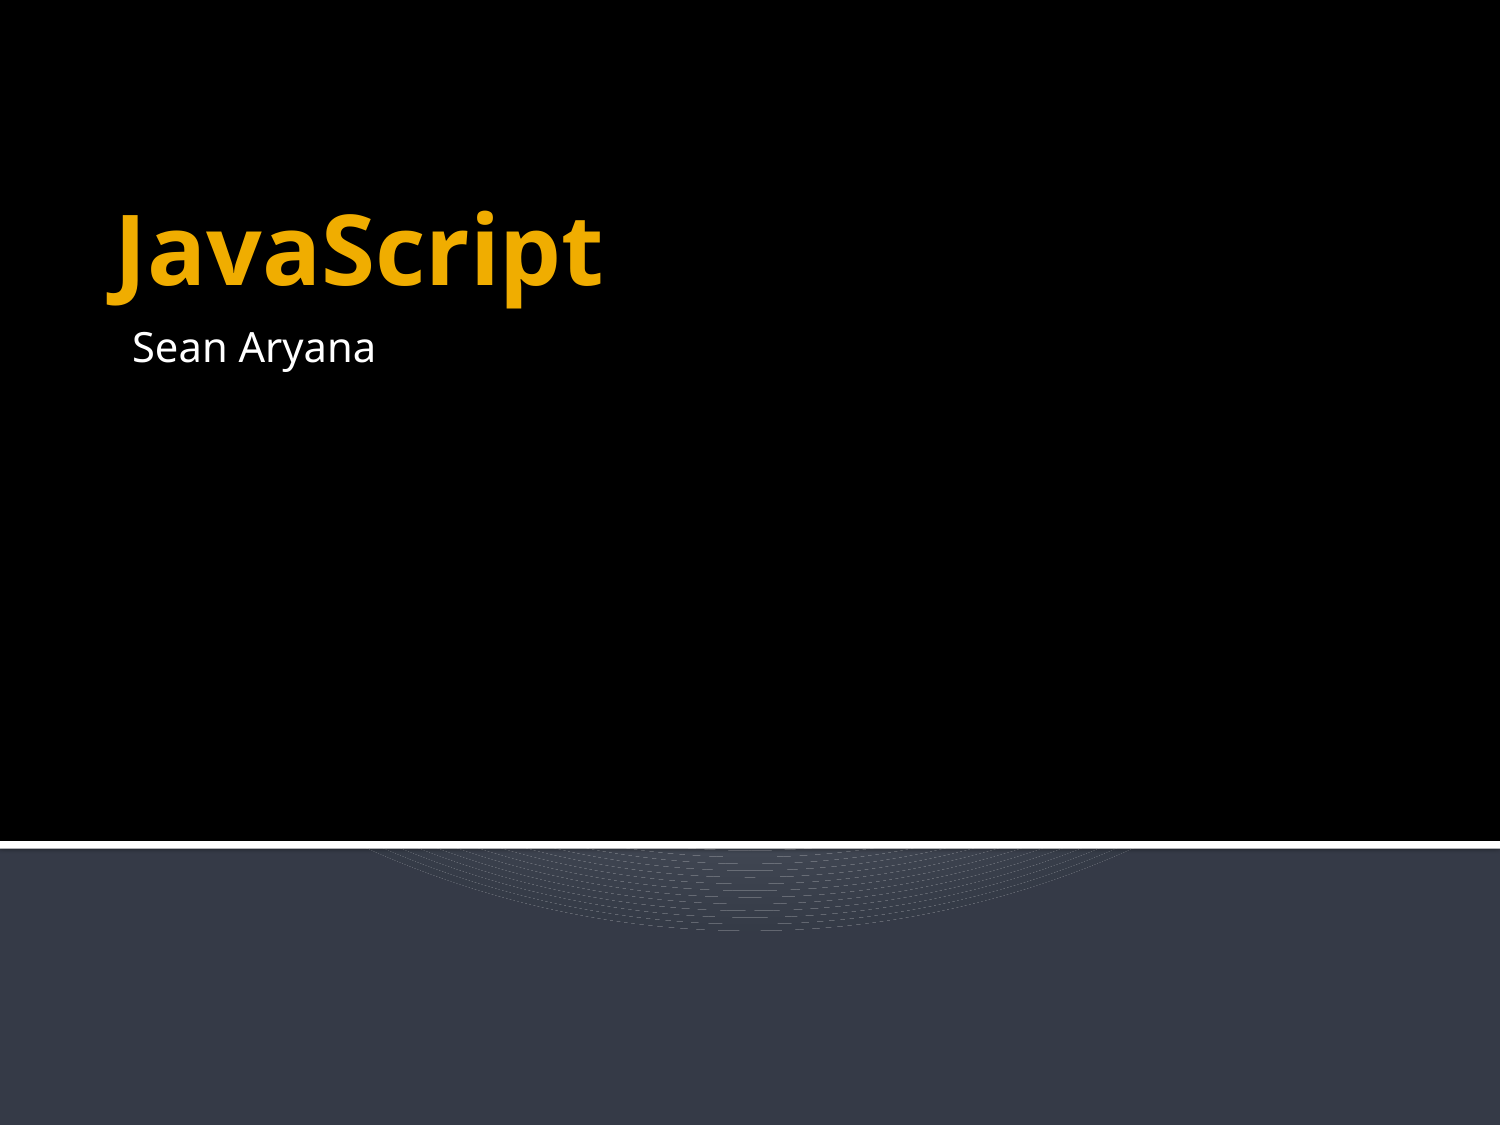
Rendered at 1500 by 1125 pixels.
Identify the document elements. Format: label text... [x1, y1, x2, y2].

title JavaScript [99, 187, 1425, 462]
subtitle Sean Aryana [112, 125, 1438, 371]
